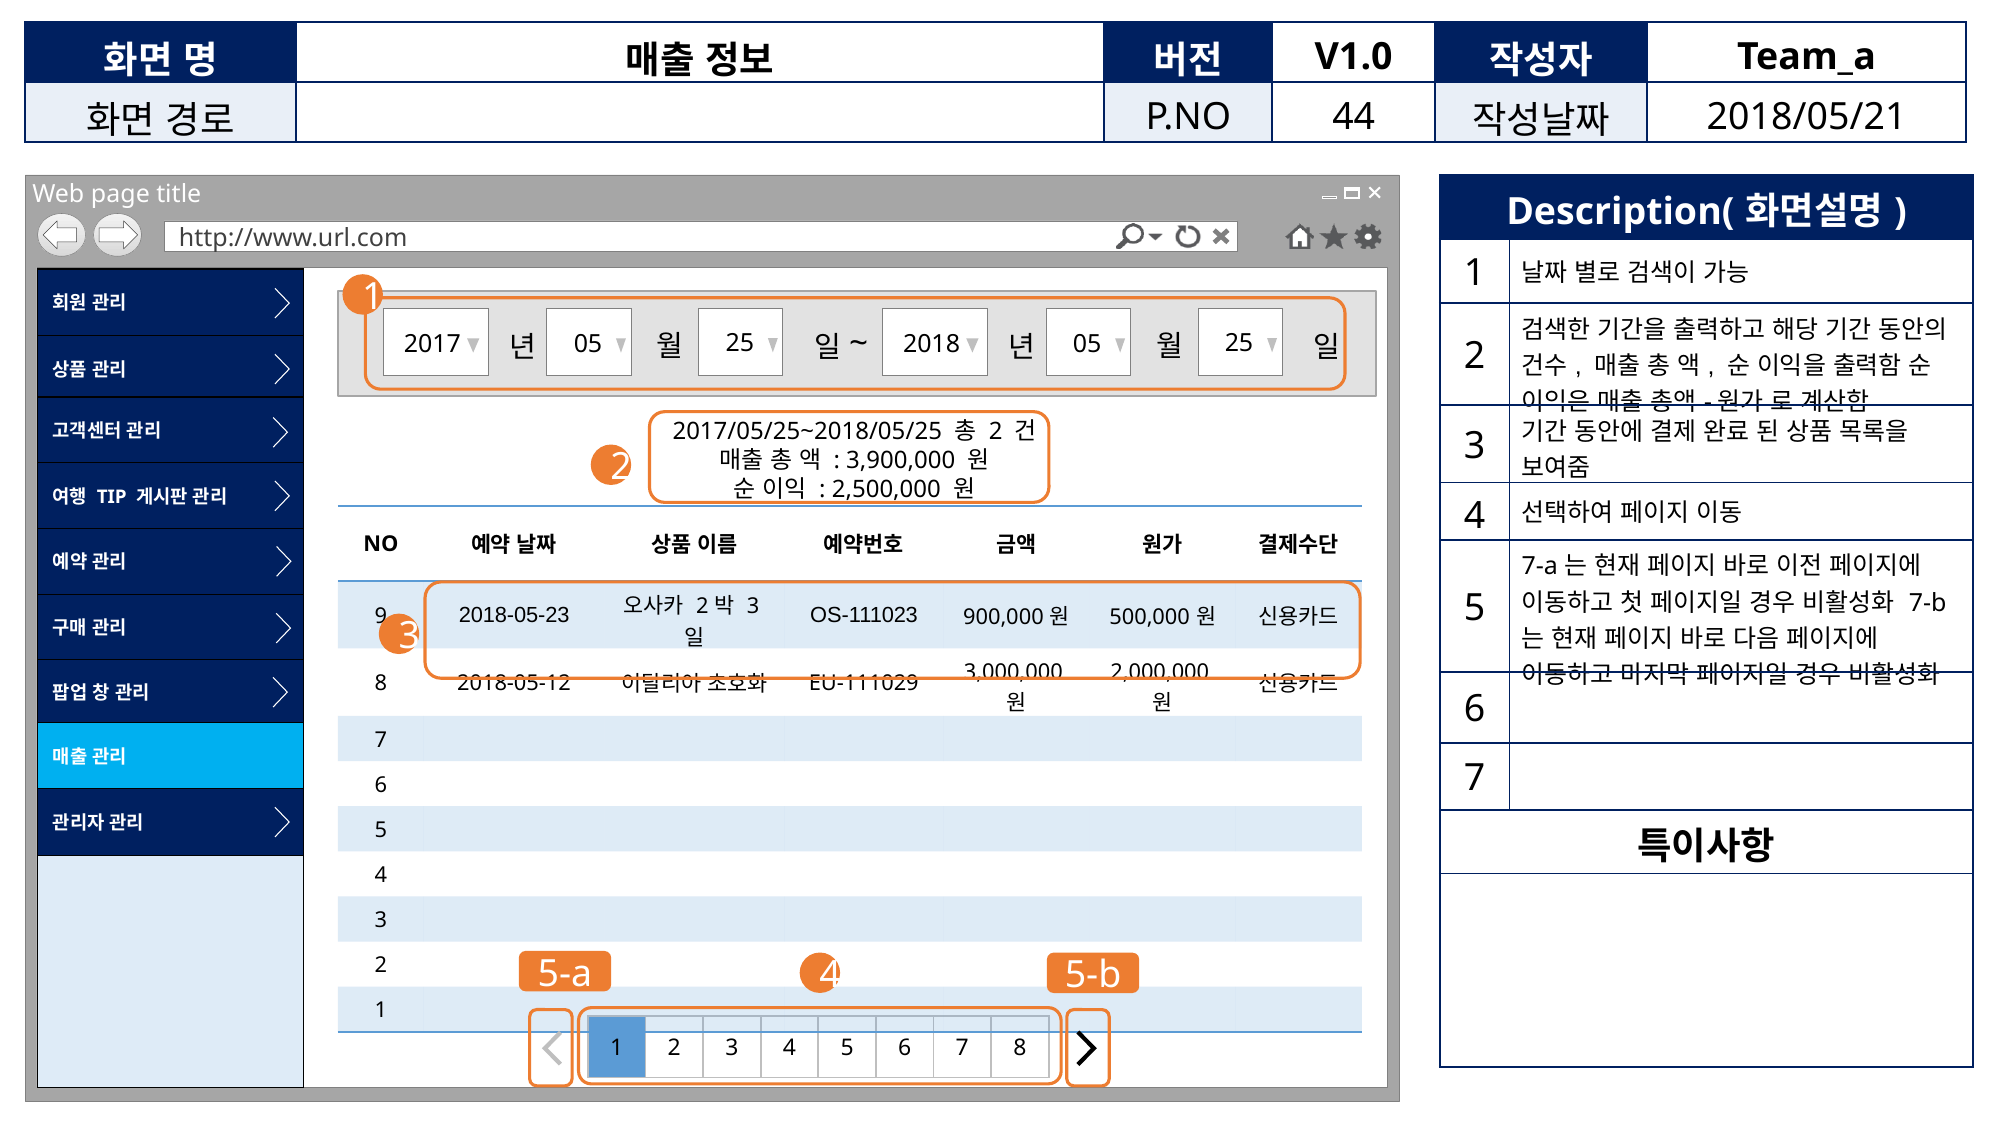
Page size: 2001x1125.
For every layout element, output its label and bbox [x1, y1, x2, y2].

table_cell [1436, 83, 1646, 141]
table_cell [1510, 673, 1972, 742]
table_header [1441, 176, 1972, 238]
table_cell [1441, 673, 1509, 742]
table_header [1273, 23, 1434, 81]
table_cell [1441, 541, 1509, 671]
table_cell [1510, 240, 1972, 302]
table_cell [1441, 240, 1509, 302]
table_cell [1648, 83, 1965, 141]
table_cell [1105, 83, 1271, 141]
table_cell [1441, 744, 1509, 809]
table_cell [297, 83, 1103, 141]
table_cell [1441, 483, 1509, 539]
table_cell [1510, 541, 1972, 671]
table_header [26, 23, 295, 81]
table_header [1436, 23, 1646, 81]
table_cell [1441, 874, 1972, 1066]
table_cell [1273, 83, 1434, 141]
table_cell [1441, 304, 1509, 404]
table_cell [1441, 406, 1509, 482]
table_cell [1510, 406, 1972, 482]
table_cell [1510, 744, 1972, 809]
text_box [25, 174, 1400, 1102]
table_cell [1510, 483, 1972, 539]
table_header [1648, 23, 1965, 81]
table_header [297, 23, 1103, 81]
table_cell [1510, 304, 1972, 404]
table_cell [1441, 811, 1972, 873]
table_cell [26, 83, 295, 141]
table_header [1105, 23, 1271, 81]
